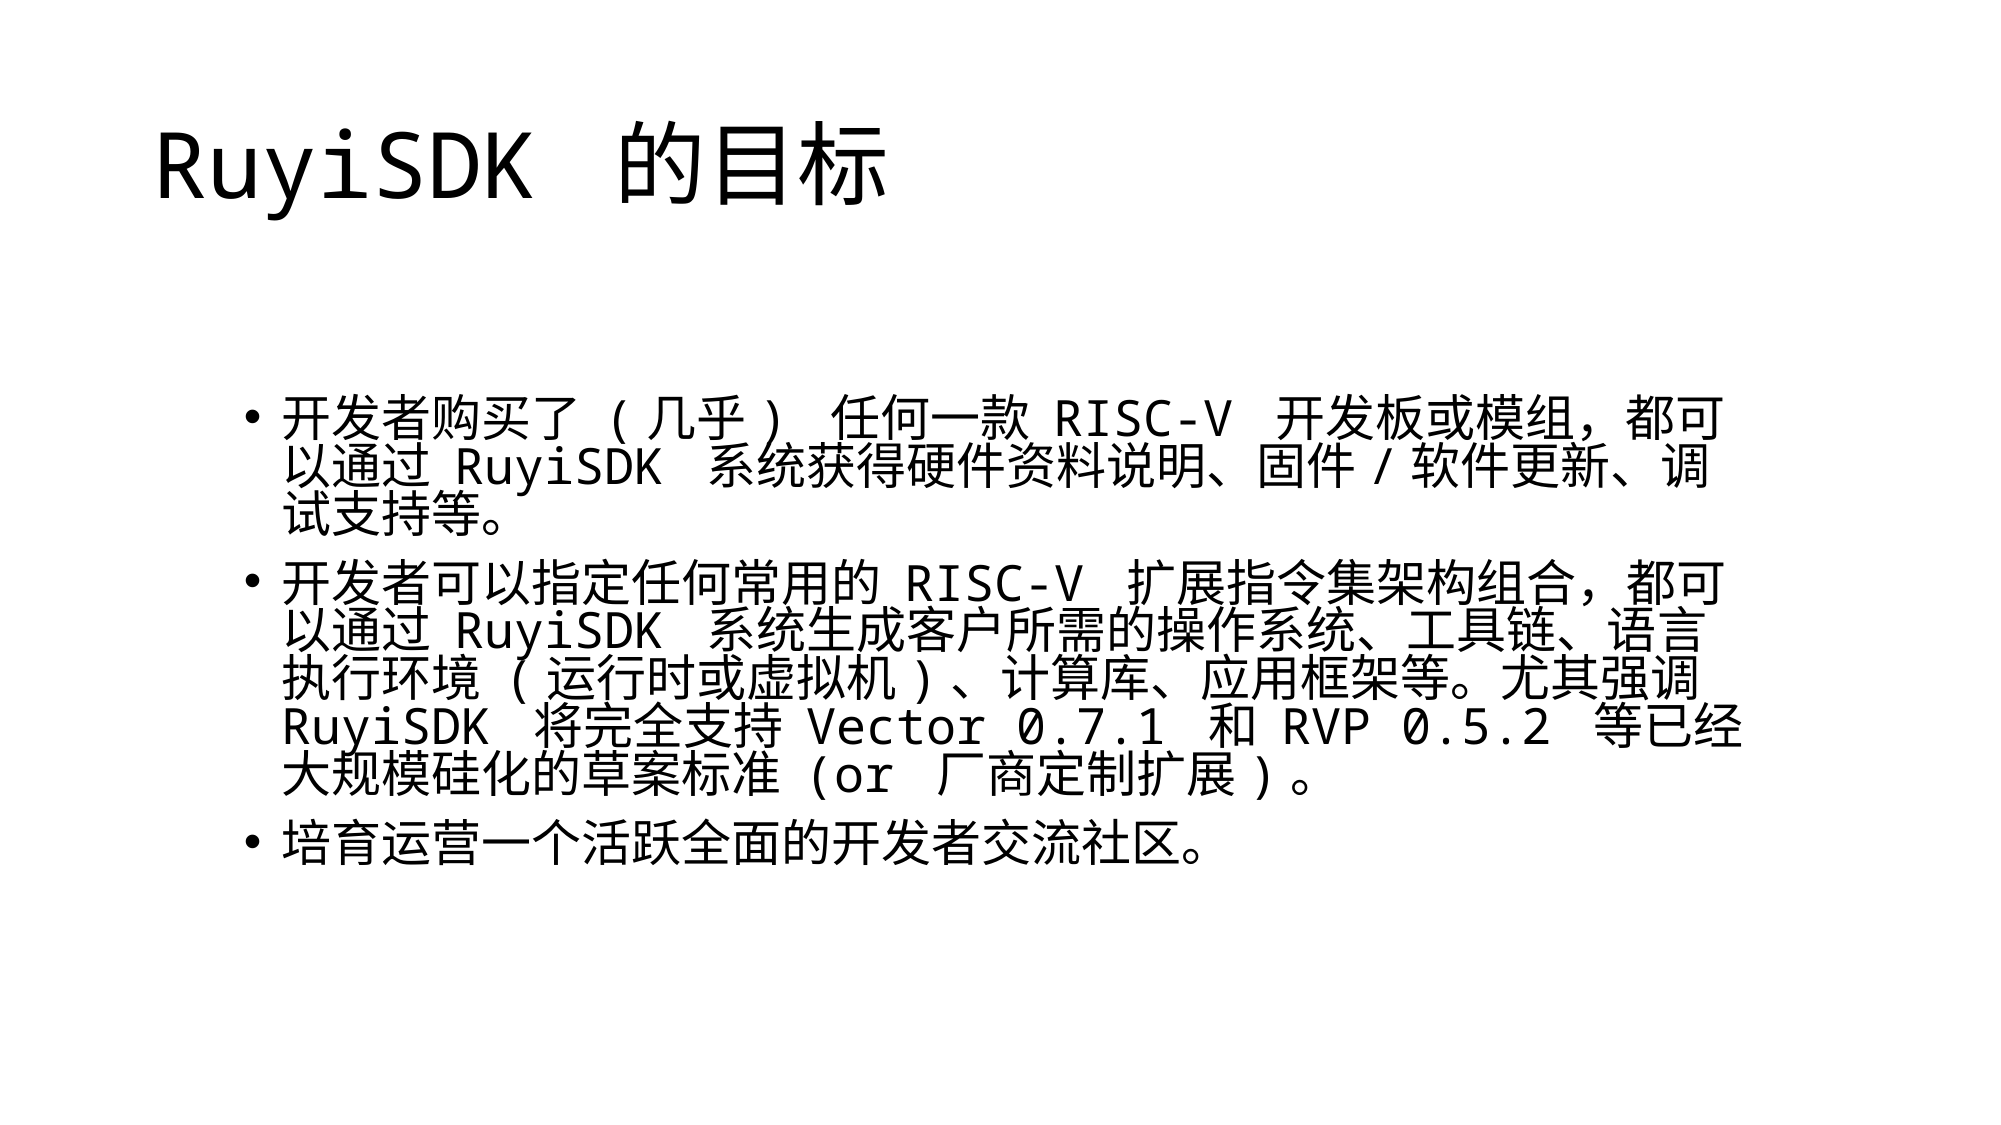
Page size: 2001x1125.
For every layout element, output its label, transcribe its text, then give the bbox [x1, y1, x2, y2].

list 开发者购买了 (几乎) 任何一款 RISC-V 开发板或模组，都可以通过 RuyiSDK 系统获得硬件资料说明、固件/软件更新、调试支持等。 开发者可以指定任何常用的 RISC-V 扩展指令集架构组合，都可以通过 RuyiSDK 系统生成客户所需的操作系统、工具链、语言执行环境 (运行时或虚拟机)、计算库、应用框架等。尤其强调 RuyiSDK 将完全支持 Vector 0.7.1 和 RVP 0.5.2 等已经大规模硅化的草案标准 (or 厂商定制扩展)。 培育运营一个活跃全面的开发者交流社区。 [228, 309, 1772, 1018]
title RuyiSDK 的目标 [137, 59, 1863, 278]
